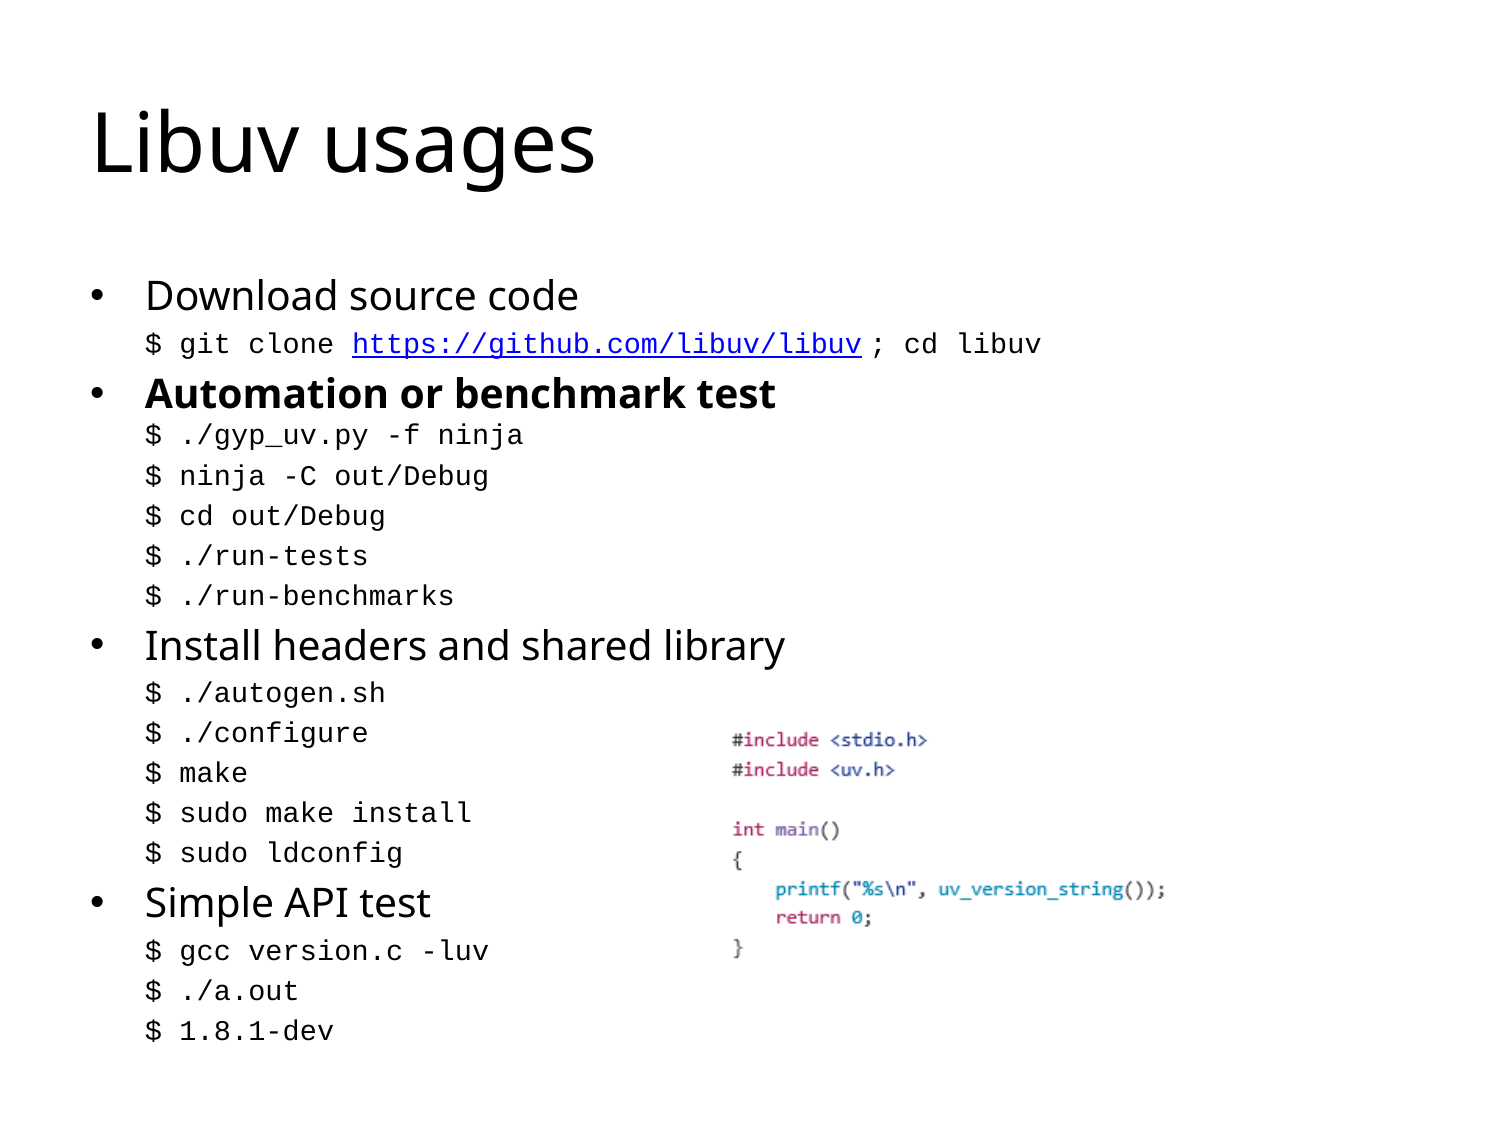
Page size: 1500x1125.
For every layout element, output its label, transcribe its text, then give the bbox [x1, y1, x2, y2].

list Download source code $ git clone https://github.com/libuv/libuv; cd libuv Automation or benchmark test $ ./gyp_uv.py -f ninja $ ninja -C out/Debug $ cd out/Debug $ ./run-tests $ ./run-benchmarks Install headers and shared library $ ./autogen.sh $ ./configure $ make $ sudo make install $ sudo ldconfig Simple API test $ gcc version.c -luv $ ./a.out $ 1.8.1-dev [75, 262, 1425, 1055]
title Libuv usages [75, 45, 1425, 233]
picture [726, 726, 1179, 963]
